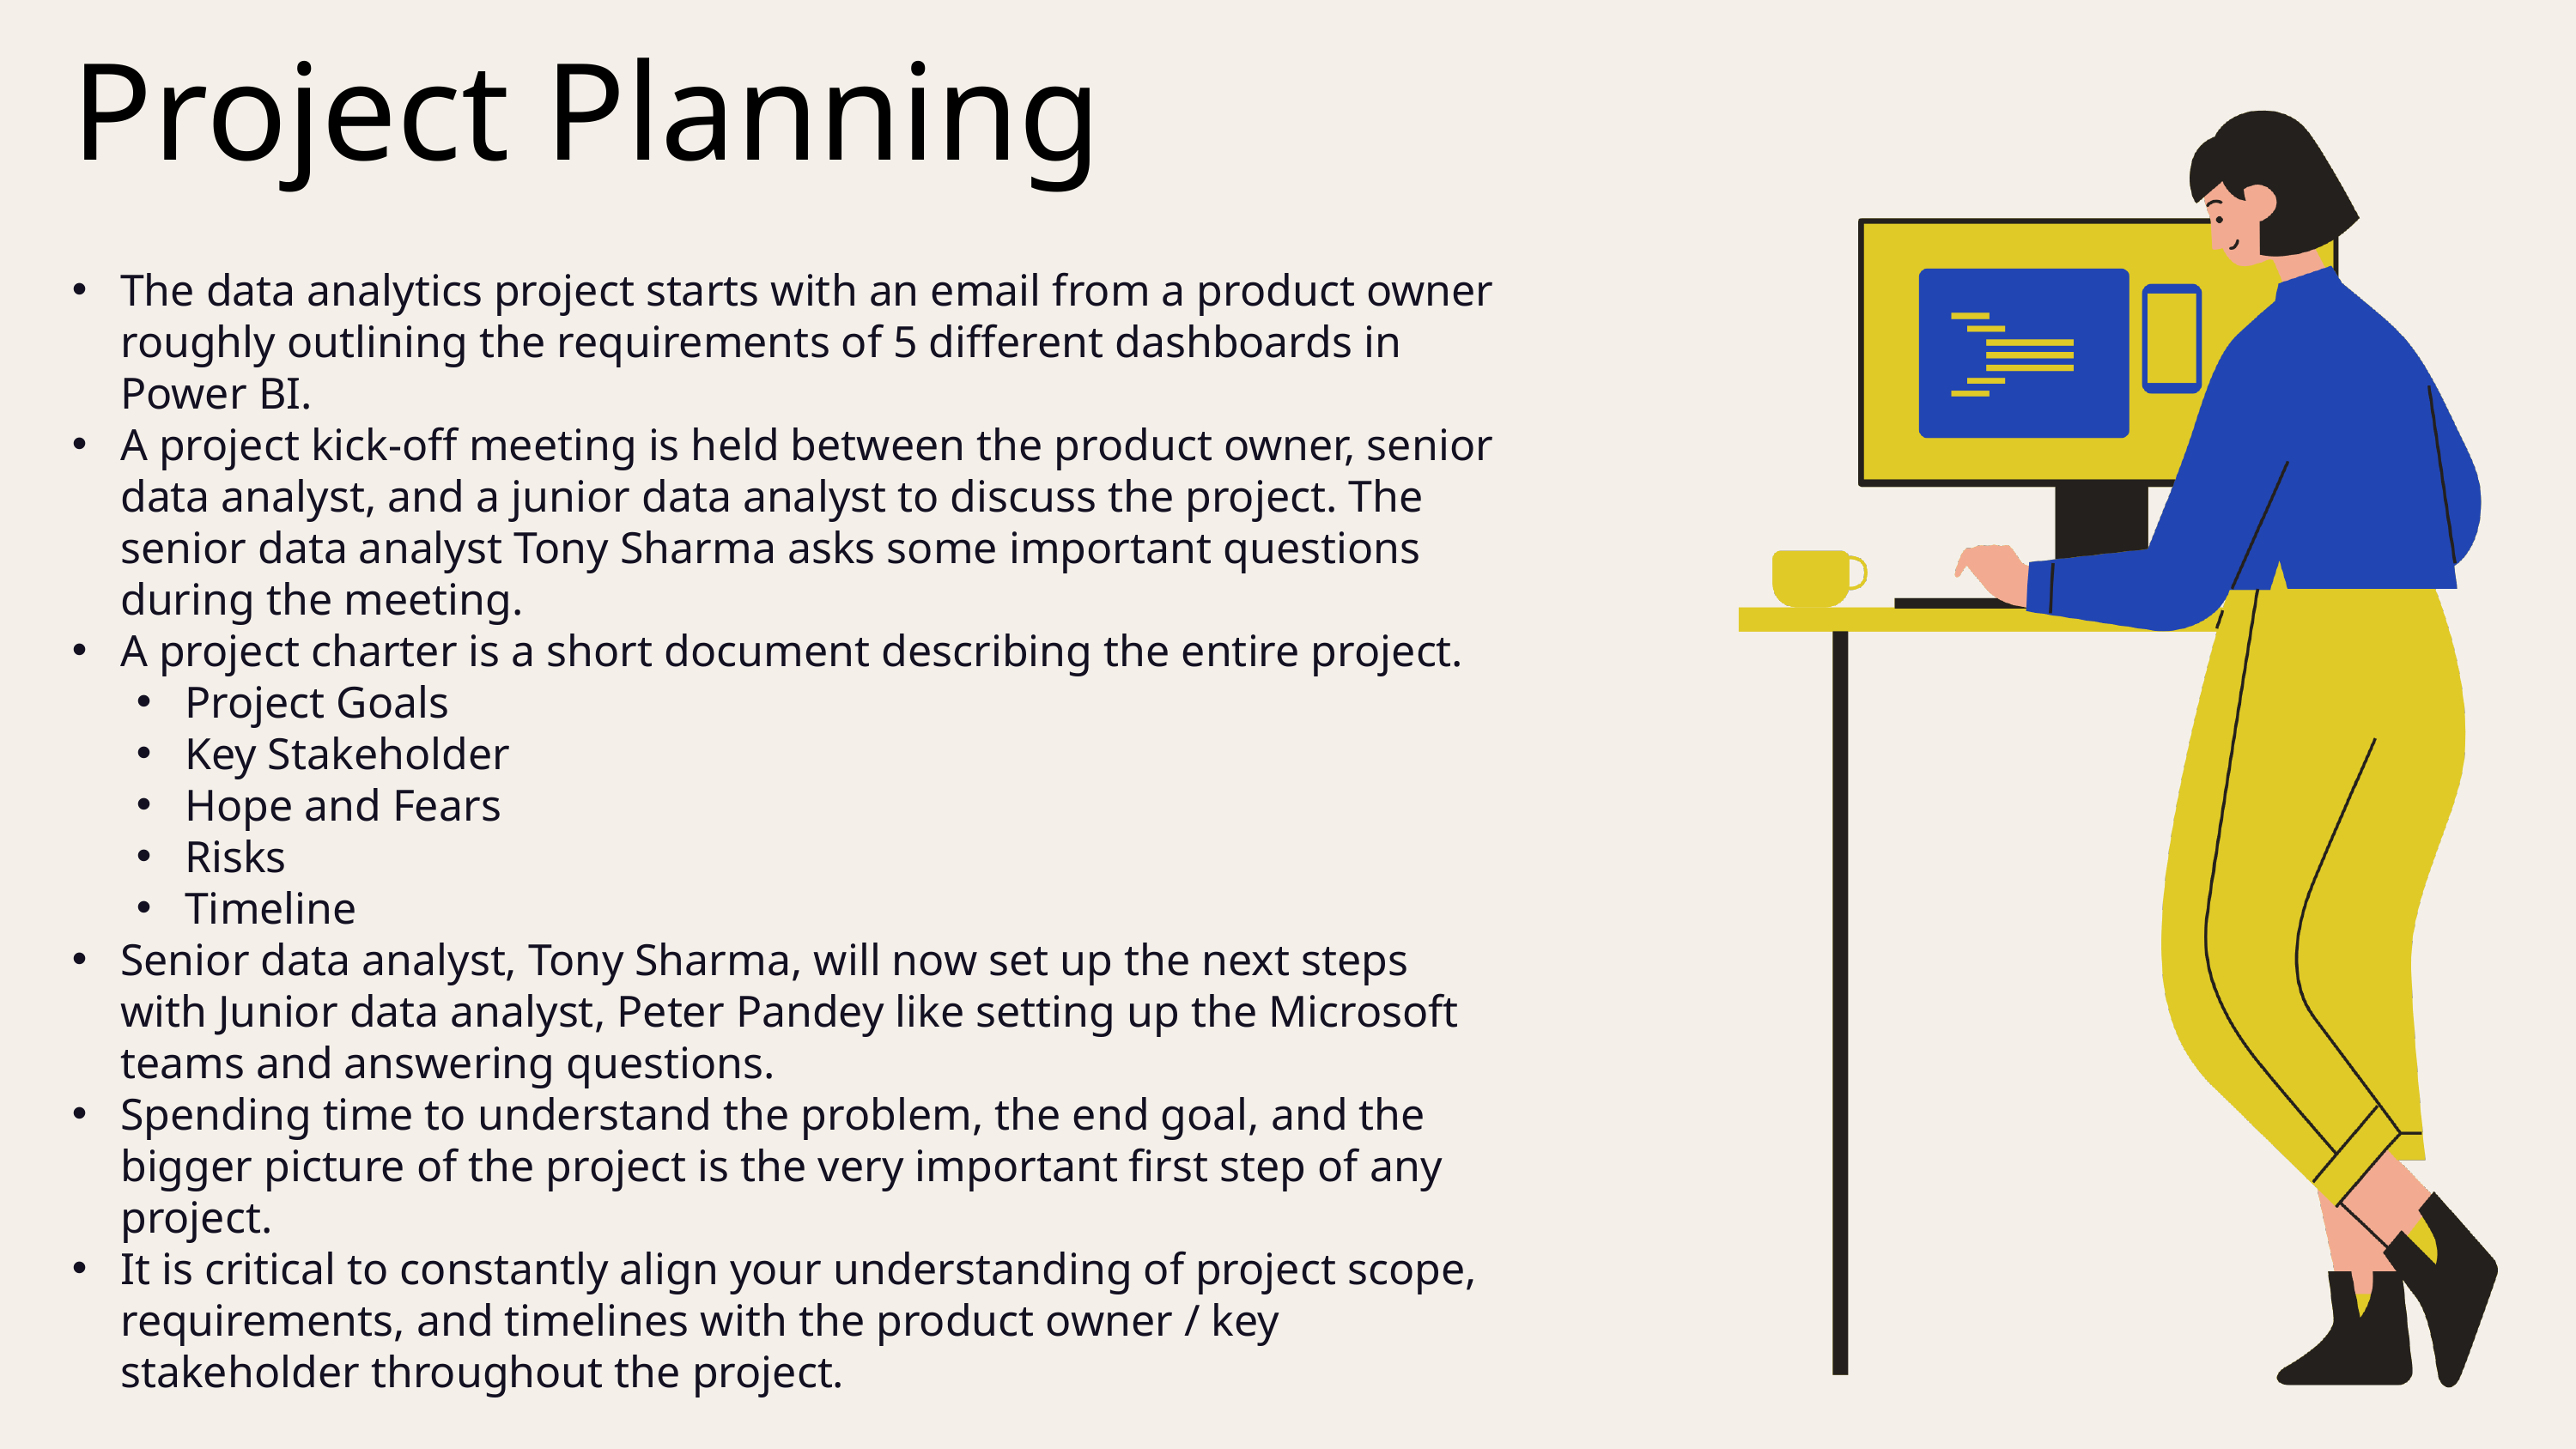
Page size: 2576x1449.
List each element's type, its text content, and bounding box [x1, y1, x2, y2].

text_box Project Planning [72, 33, 1245, 188]
text_box [1738, 100, 2499, 1393]
text_box The data analytics project starts with an email from a product owner roughly outlining the requirements of 5 different dashboards in Power BI. A project kick-off meeting is held between the product owner, senior data analyst, and a junior data analyst to discuss the project. The senior data analyst Tony Sharma asks some important questions during the meeting. A project charter is a short document describing the entire project. Project Goals Key Stakeholder Hope and Fears Risks Timeline Senior data analyst, Tony Sharma, will now set up the next steps with Junior data analyst, Peter Pandey like setting up the Microsoft teams and answering questions. Spending time to understand the problem, the end goal, and the bigger picture of the project is the very important first step of any project. It is critical to constantly align your understanding of project scope, requirements, and timelines with the product owner / key stakeholder throughout the project. [71, 263, 1503, 1448]
